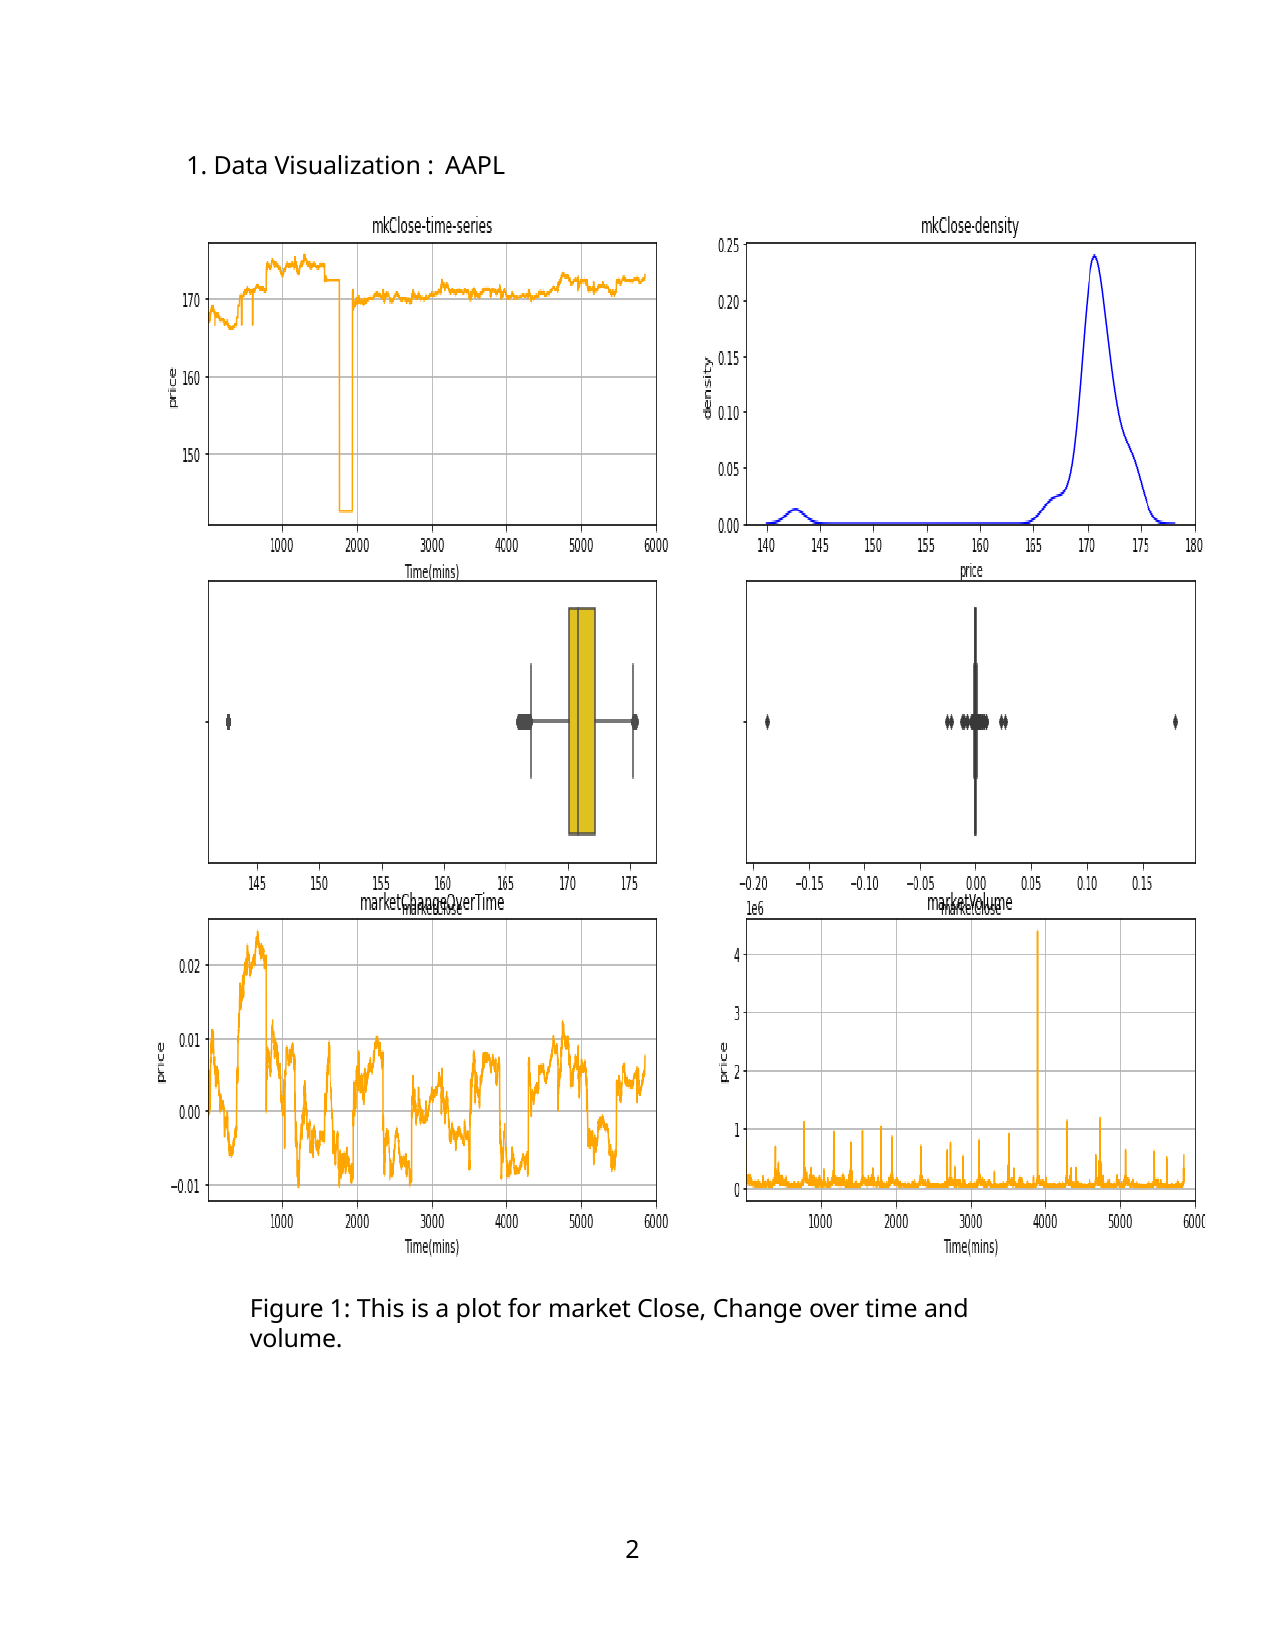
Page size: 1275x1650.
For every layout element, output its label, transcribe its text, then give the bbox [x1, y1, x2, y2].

text_box 1. Data Visualization : AAPL [184, 147, 512, 180]
slide_number 10 [619, 1541, 656, 1650]
text_box [156, 216, 1206, 1257]
text_box Figure 1: This is a plot for market Close, Change over time and volume. [247, 1290, 1027, 1353]
